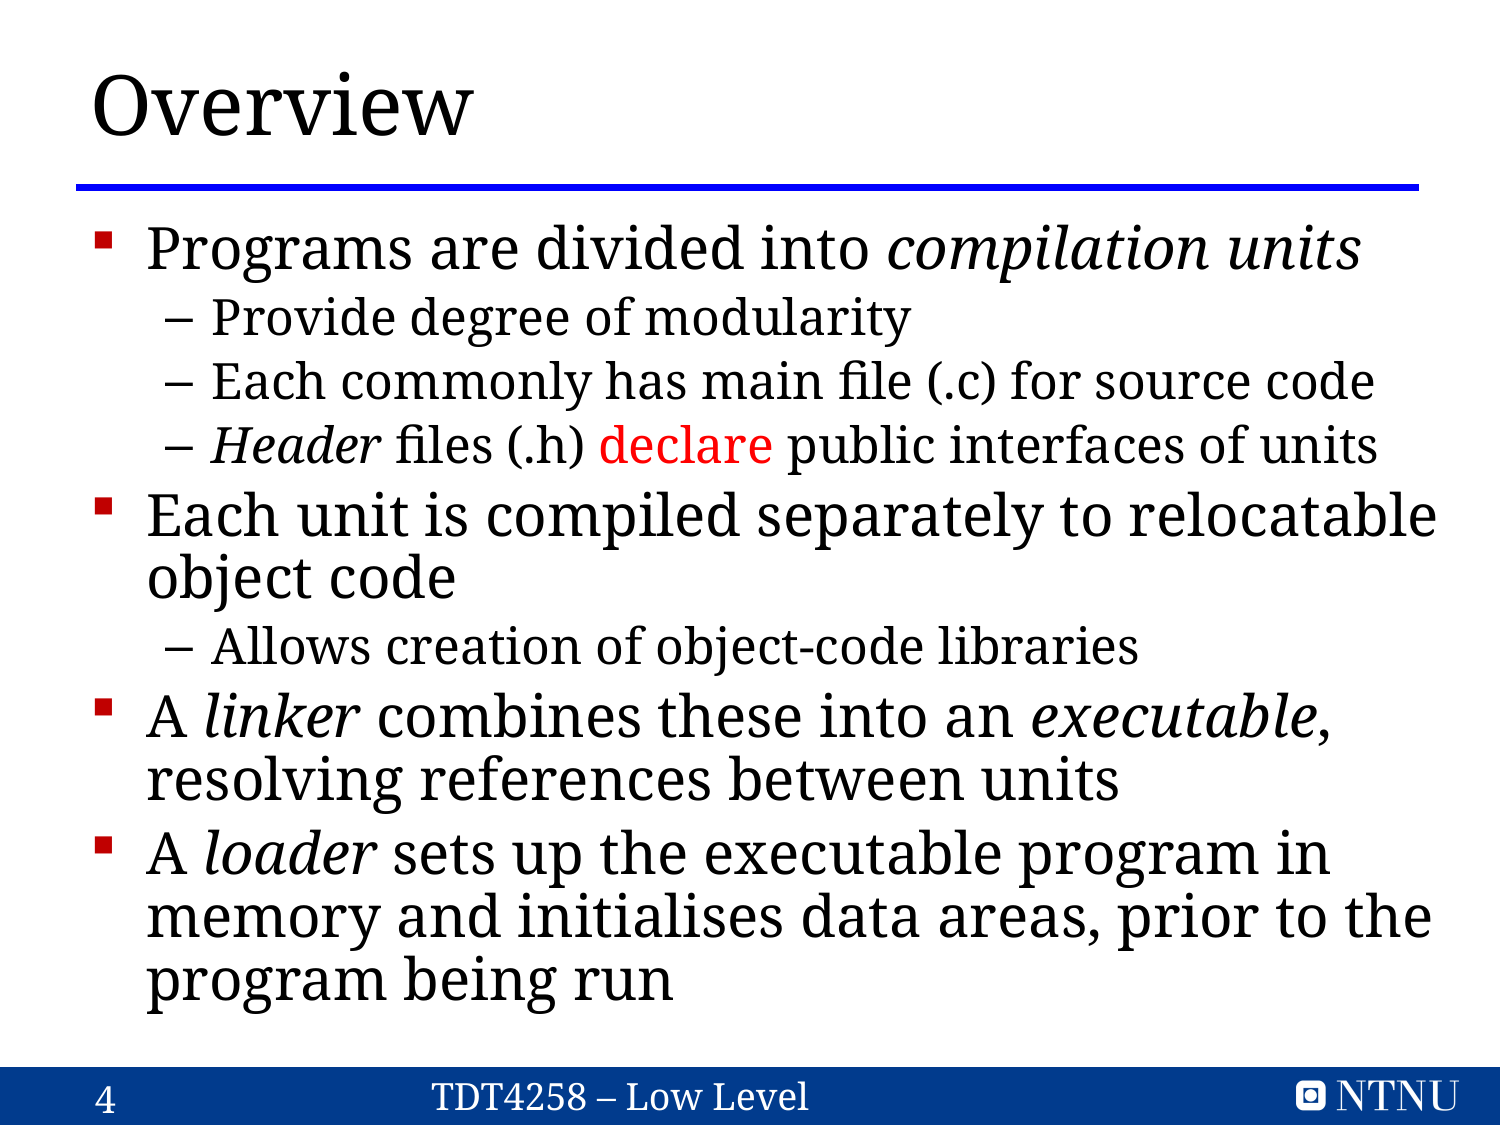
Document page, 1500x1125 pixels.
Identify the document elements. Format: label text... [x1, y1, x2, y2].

picture [0, 1067, 1500, 1125]
title Overview [75, 8, 1425, 196]
list Programs are divided into compilation units Provide degree of modularity Each commonly has main file (.c) for source code Header files (.h) declare public interfaces of units Each unit is compiled separately to relocatable object code Allows creation of object-code libraries A linker combines these into an executable, resolving references between units A loader sets up the executable program in memory and initialises data areas, prior to the program being run [75, 211, 1500, 1042]
